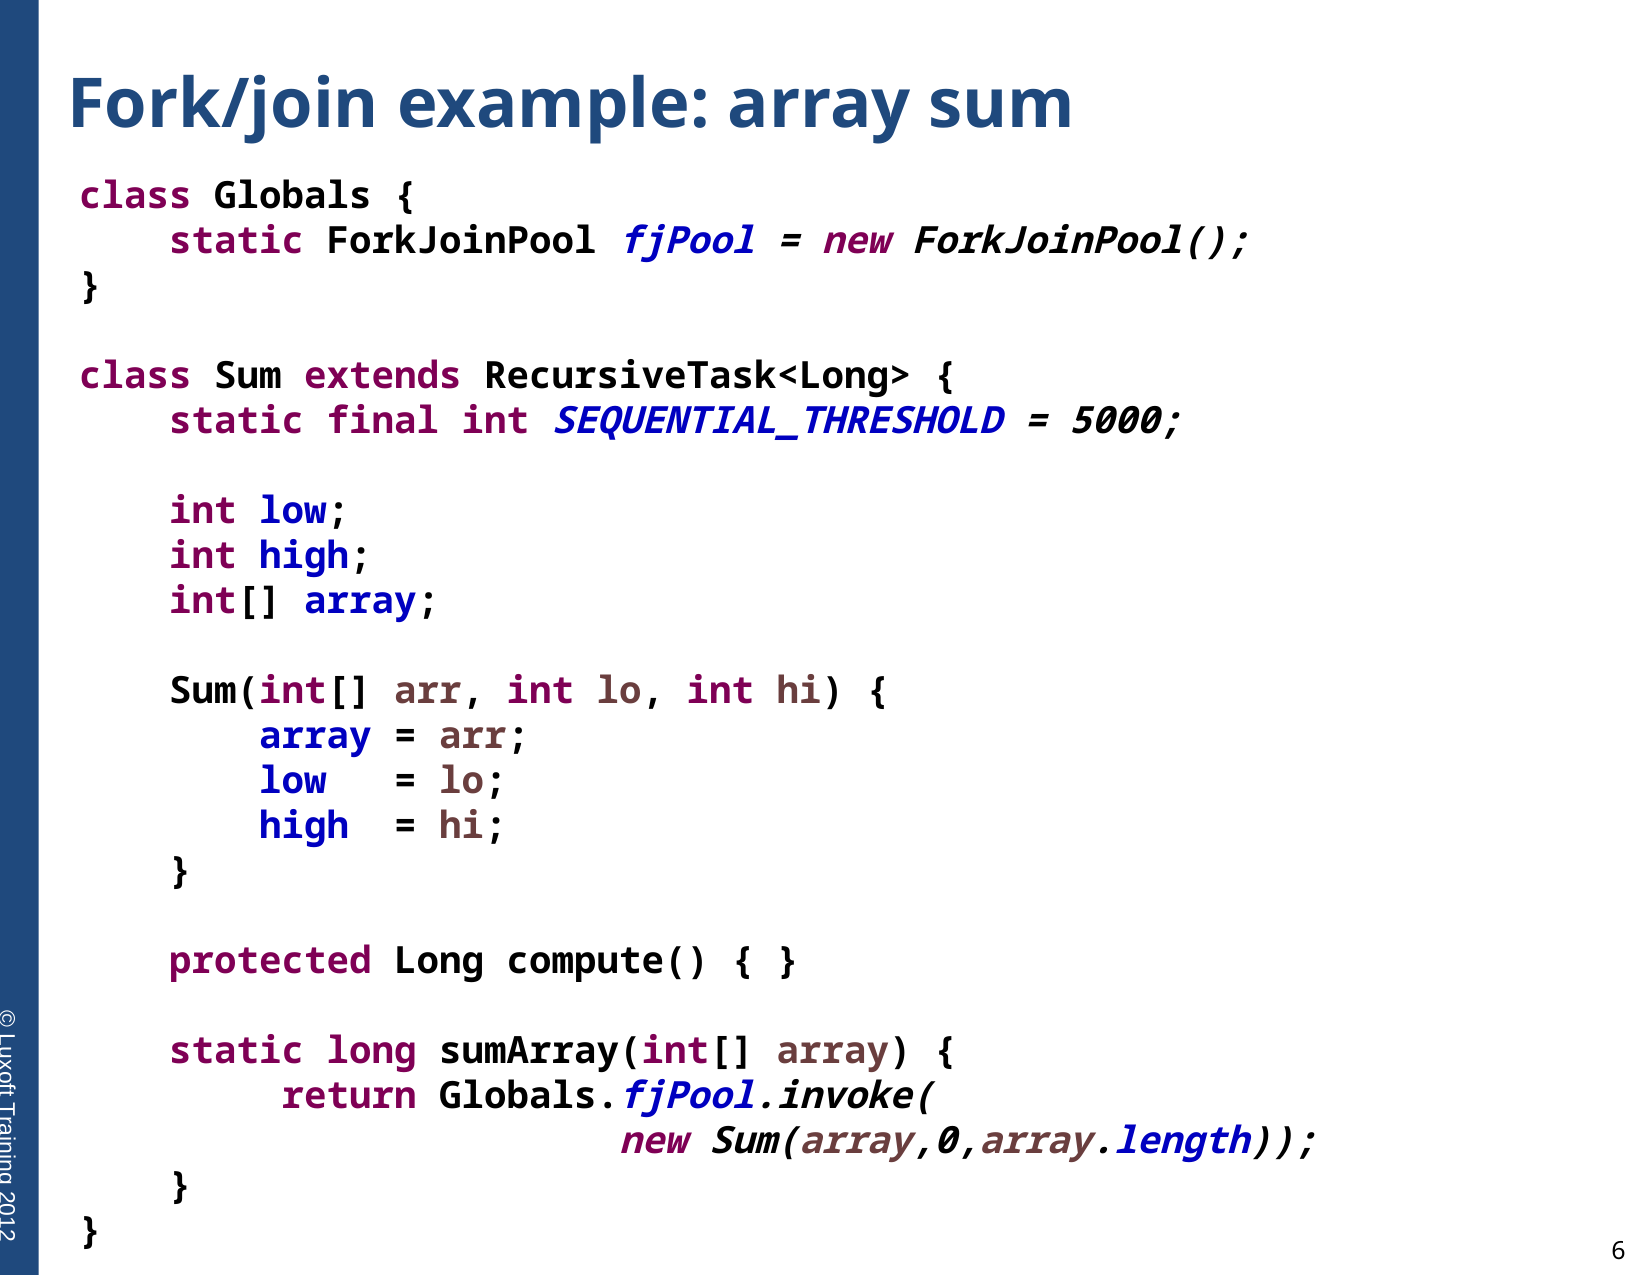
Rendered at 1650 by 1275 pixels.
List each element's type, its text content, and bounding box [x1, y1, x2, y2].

text_box class Globals { static ForkJoinPool fjPool = new ForkJoinPool(); } class Sum extends RecursiveTask<Long> { static final int SEQUENTIAL_THRESHOLD = 5000; int low; int high; int[] array; Sum(int[] arr, int lo, int hi) { array = arr; low = lo; high = hi; } protected Long compute() { } static long sumArray(int[] array) { return Globals.fjPool.invoke( new Sum(array,0,array.length)); } } [64, 163, 1621, 1259]
title Fork/join example: array sum [50, 23, 1526, 177]
